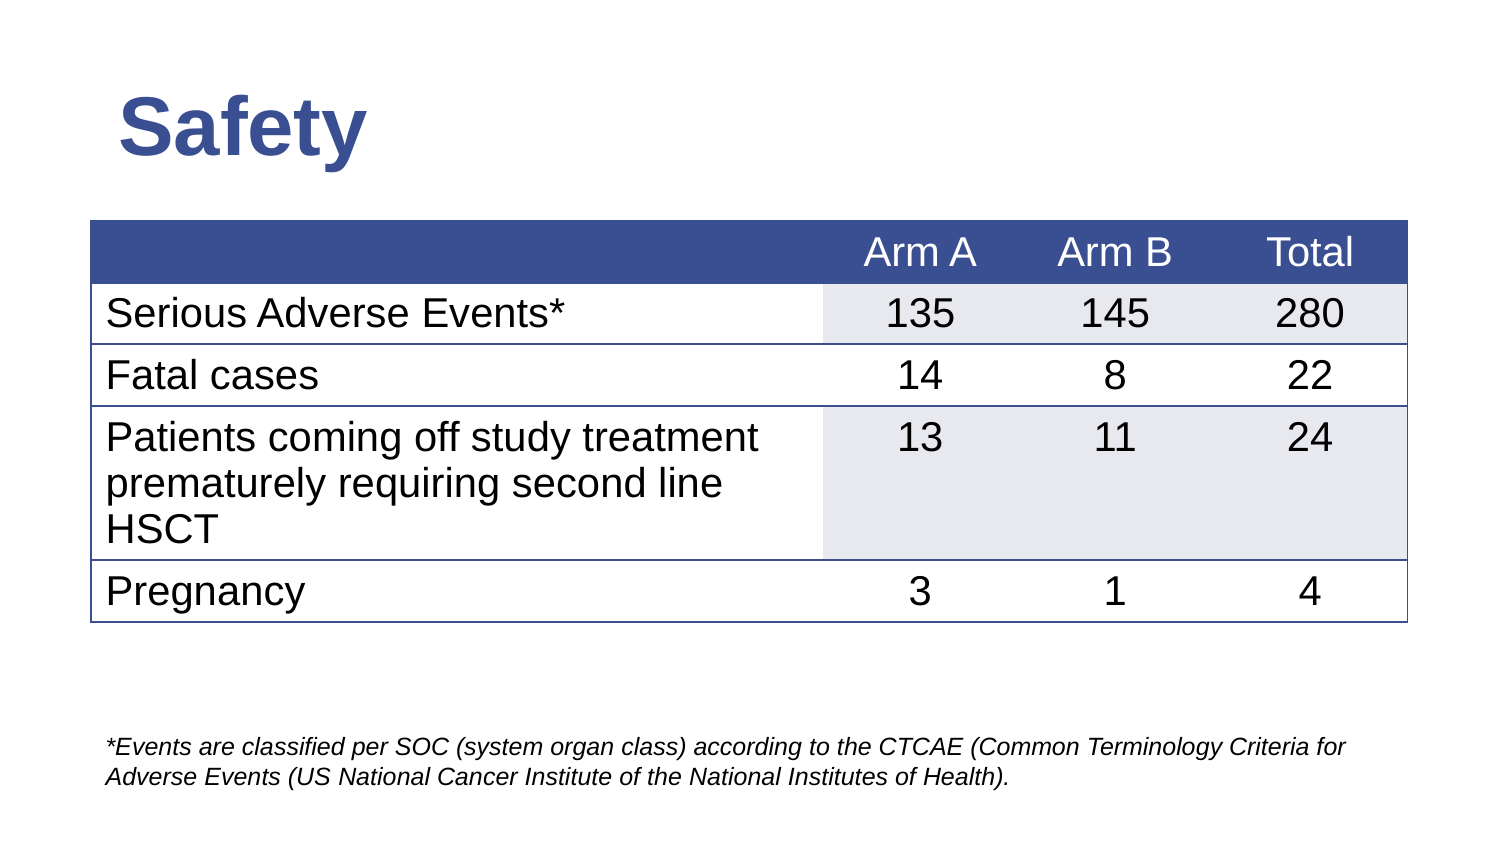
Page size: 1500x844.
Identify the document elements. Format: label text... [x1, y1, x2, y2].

table_cell 145 [1018, 284, 1213, 343]
table_cell 135 [823, 284, 1018, 343]
table_cell Fatal cases [92, 345, 823, 405]
text_box *Events are classified per SOC (system organ class) according to the CTCAE (Common Terminology Criteria for Adverse Events (US National Cancer Institute of the National Institutes of Health). [90, 722, 1408, 798]
table_header Total [1213, 222, 1407, 282]
table_cell 24 [1213, 407, 1407, 559]
table_cell Serious Adverse Events* [92, 284, 823, 343]
table_cell 13 [823, 407, 1018, 559]
table_cell 280 [1213, 284, 1407, 343]
table_cell 8 [1018, 345, 1213, 405]
table_cell Pregnancy [92, 561, 823, 621]
table_cell 3 [823, 561, 1018, 621]
table_cell 1 [1018, 561, 1213, 621]
table_cell 14 [823, 345, 1018, 405]
table_cell 22 [1213, 345, 1407, 405]
table_header Arm A [823, 222, 1018, 282]
table_header [92, 222, 823, 282]
table_cell 11 [1018, 407, 1213, 559]
table_cell Patients coming off study treatment prematurely requiring second line HSCT [92, 407, 823, 559]
table_header Arm B [1018, 222, 1213, 282]
text_box Safety [103, 64, 1379, 220]
table_cell 4 [1213, 561, 1407, 621]
